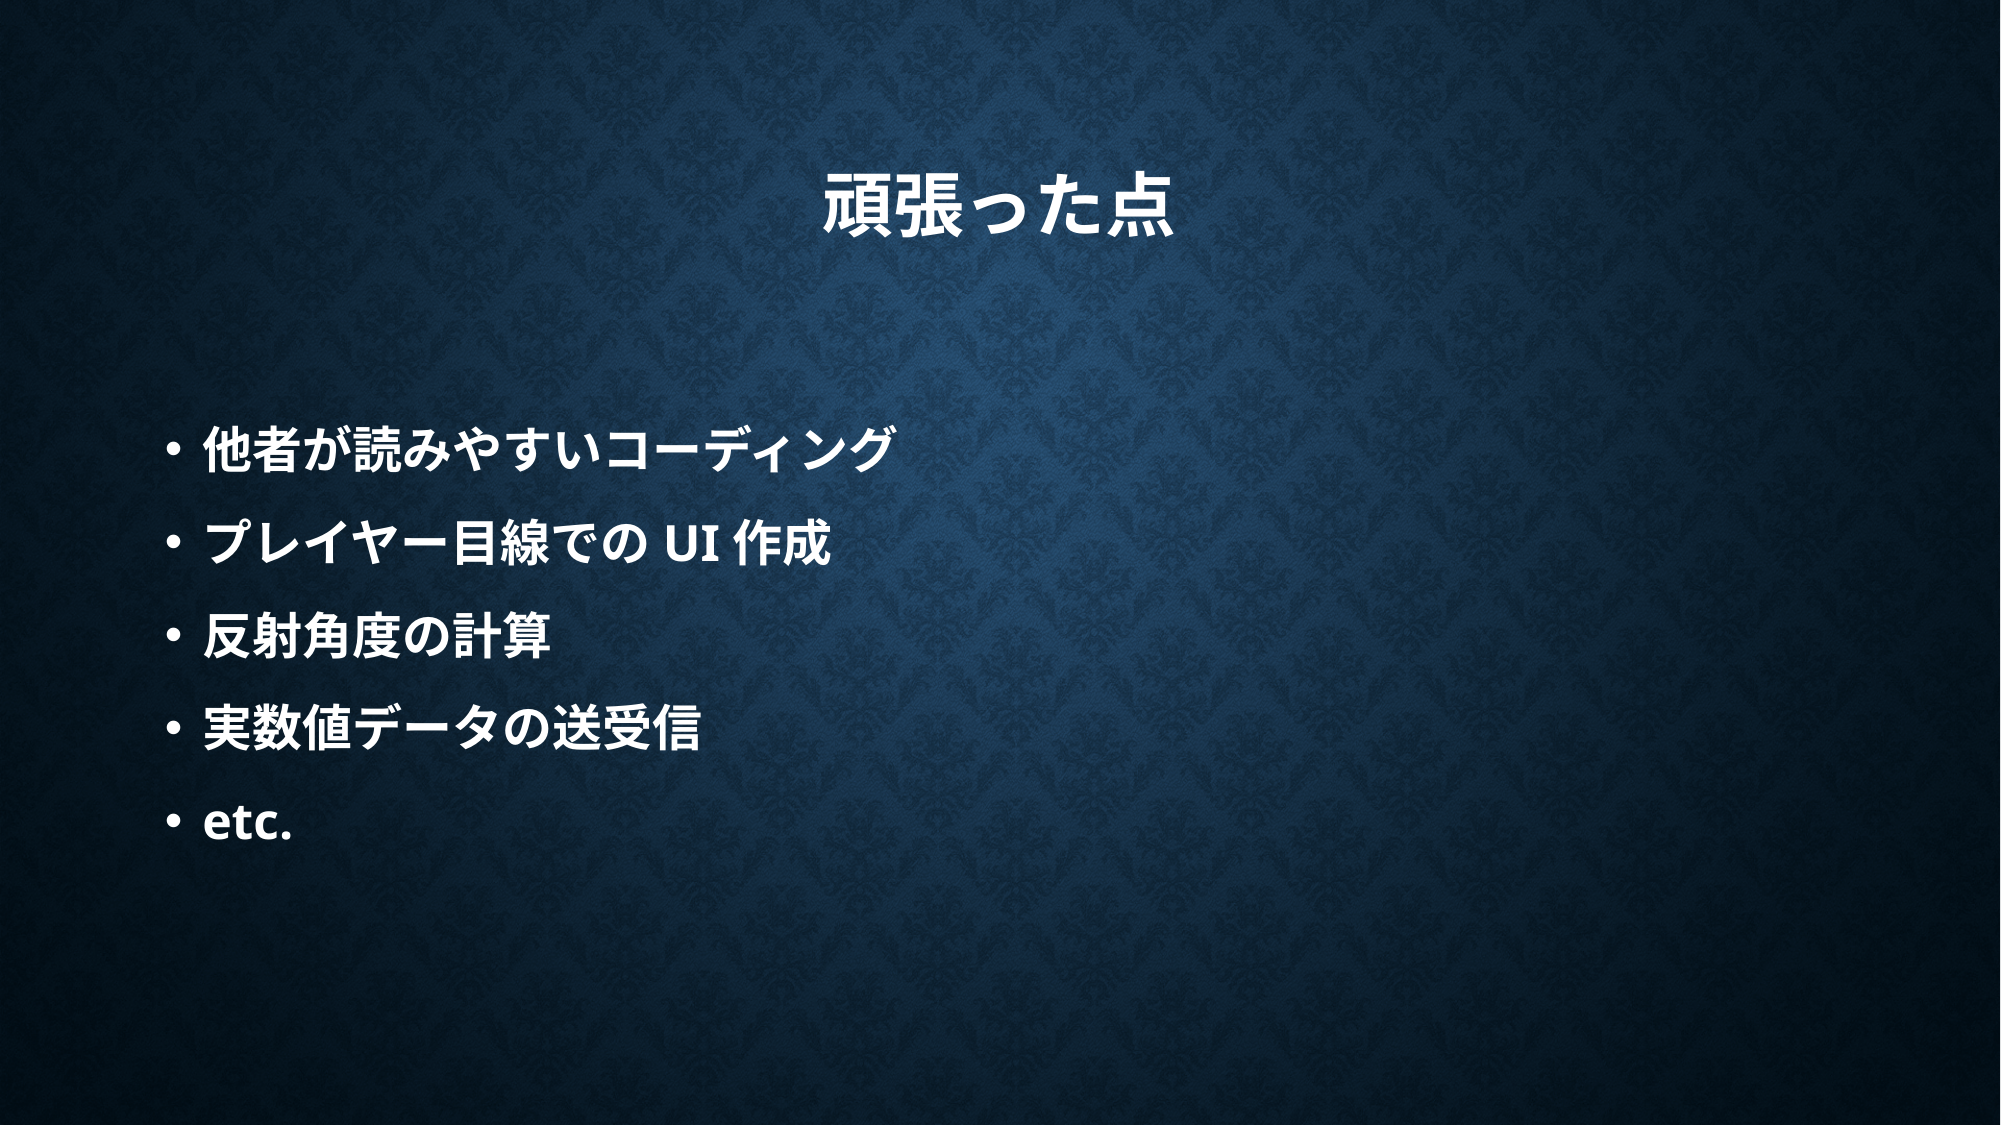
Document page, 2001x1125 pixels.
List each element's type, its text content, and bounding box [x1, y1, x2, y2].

list 他者が読みやすいコーディング プレイヤー目線でのUI作成 反射角度の計算 実数値データの送受信 etc. [149, 398, 1849, 887]
title 頑張った点 [149, 99, 1849, 318]
